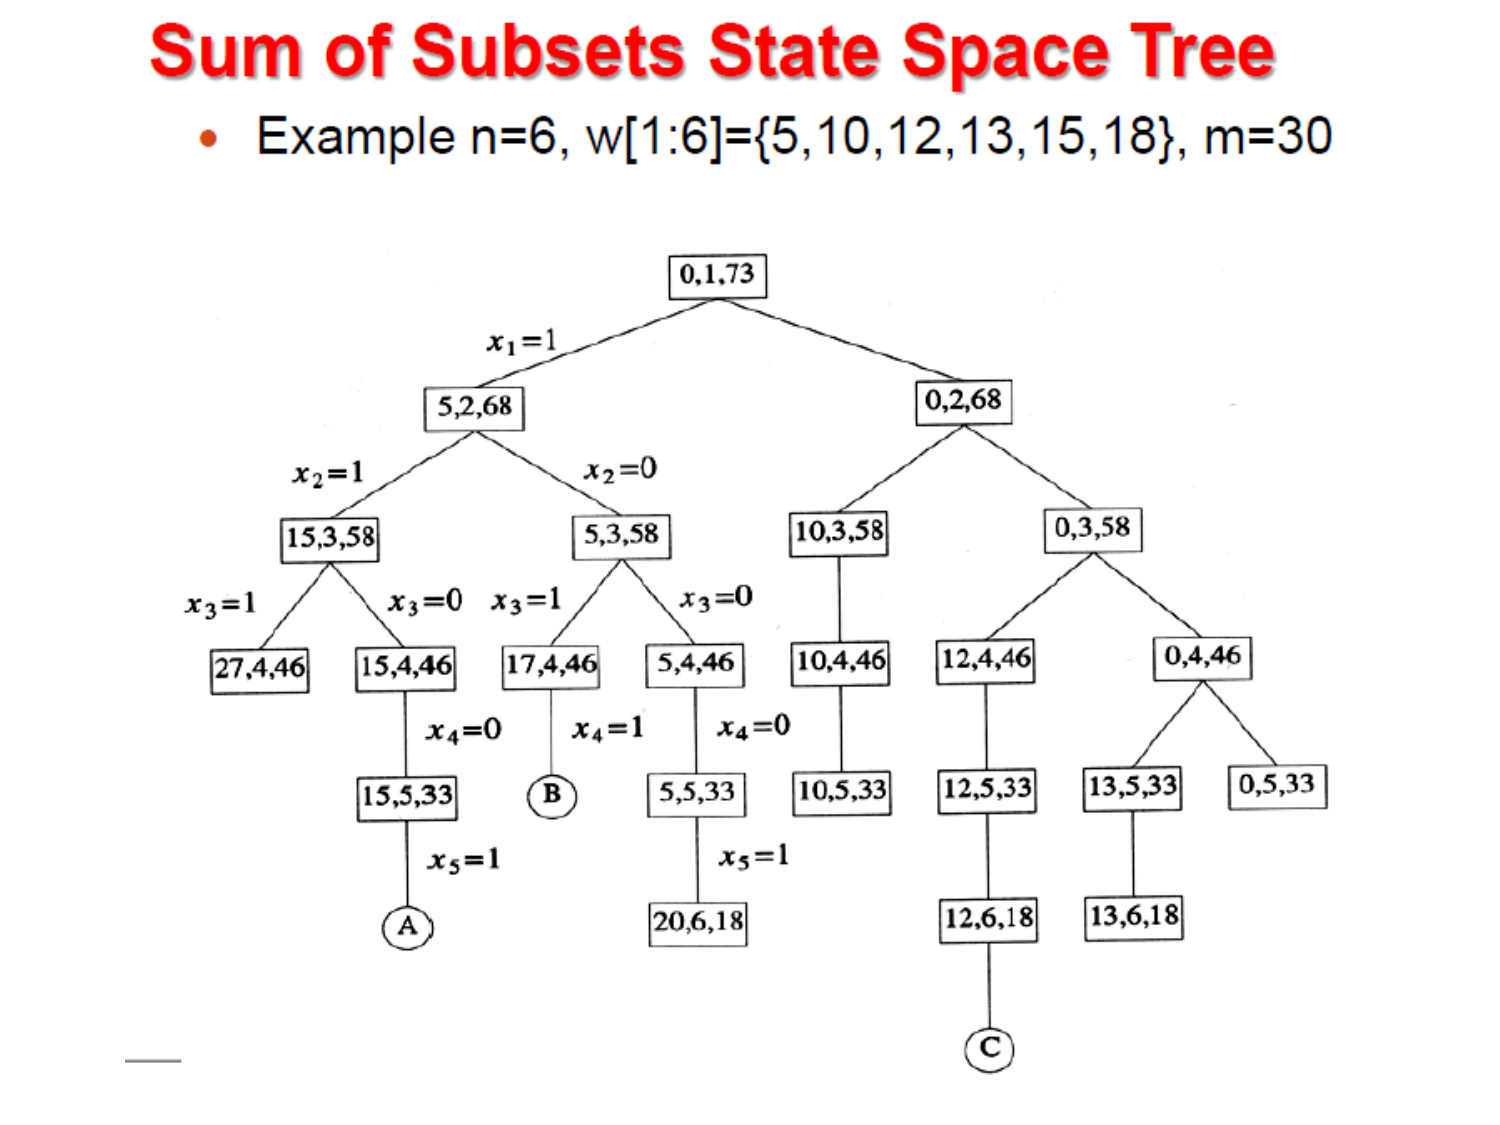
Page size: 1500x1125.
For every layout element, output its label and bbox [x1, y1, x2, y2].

picture [124, 0, 1395, 1076]
